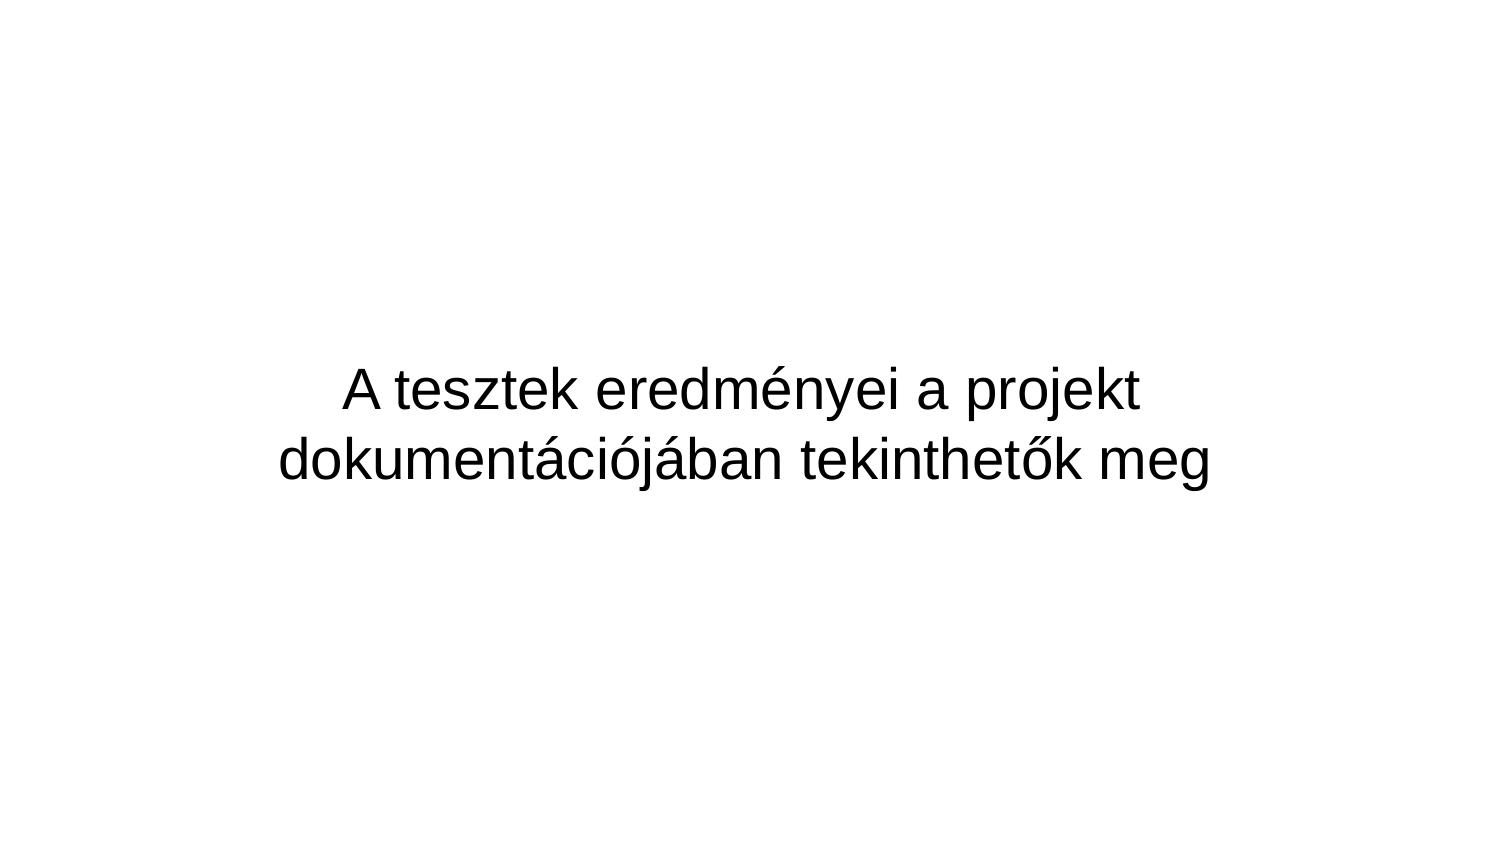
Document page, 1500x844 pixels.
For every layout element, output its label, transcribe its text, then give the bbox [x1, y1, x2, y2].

text_box A tesztek eredményei a projekt dokumentációjában tekinthetők meg [182, 343, 1318, 499]
